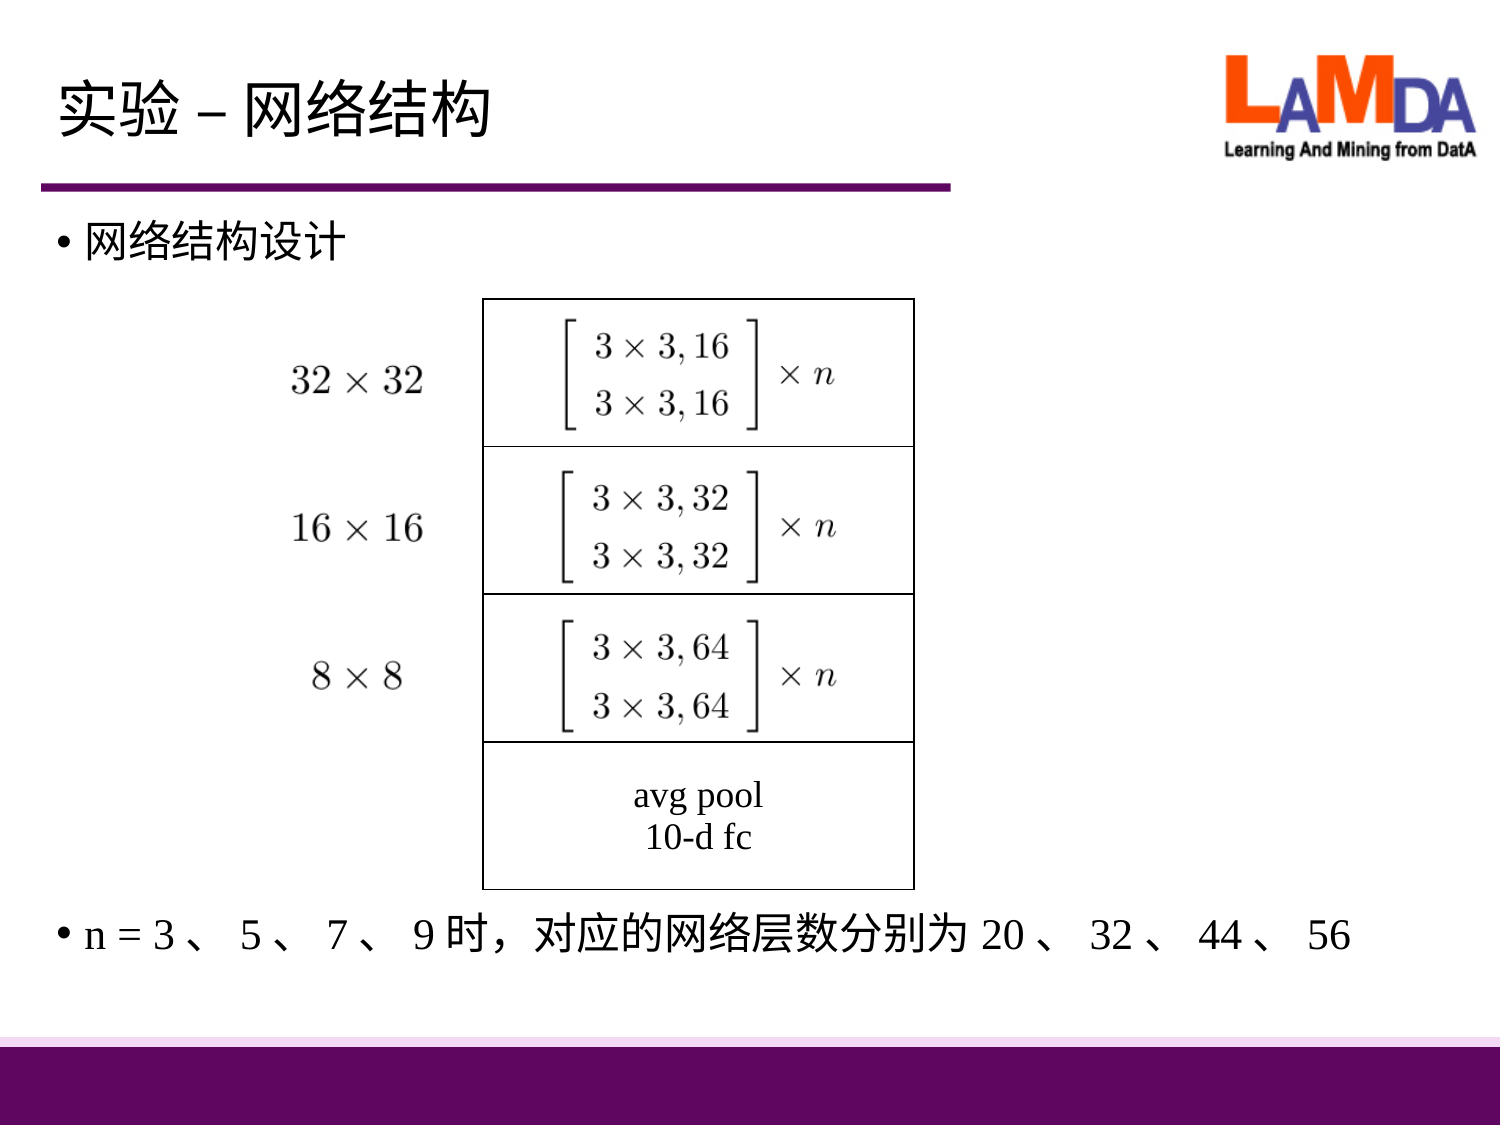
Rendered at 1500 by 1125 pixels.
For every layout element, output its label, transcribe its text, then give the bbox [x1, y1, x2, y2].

picture [550, 309, 846, 438]
table_cell [484, 595, 913, 741]
picture [551, 613, 845, 738]
table_header [484, 300, 913, 446]
picture [0, 1047, 1500, 1125]
table_cell avg pool 10-d fc [484, 743, 913, 889]
title 实验 – 网络结构 [40, 52, 1214, 173]
picture [553, 466, 849, 591]
list 网络结构设计 n = 3、5、7、9时，对应的网络层数分别为20、32、44、56 [41, 212, 1475, 1028]
table_cell [484, 447, 913, 593]
picture [277, 353, 449, 704]
picture [1212, 46, 1493, 180]
